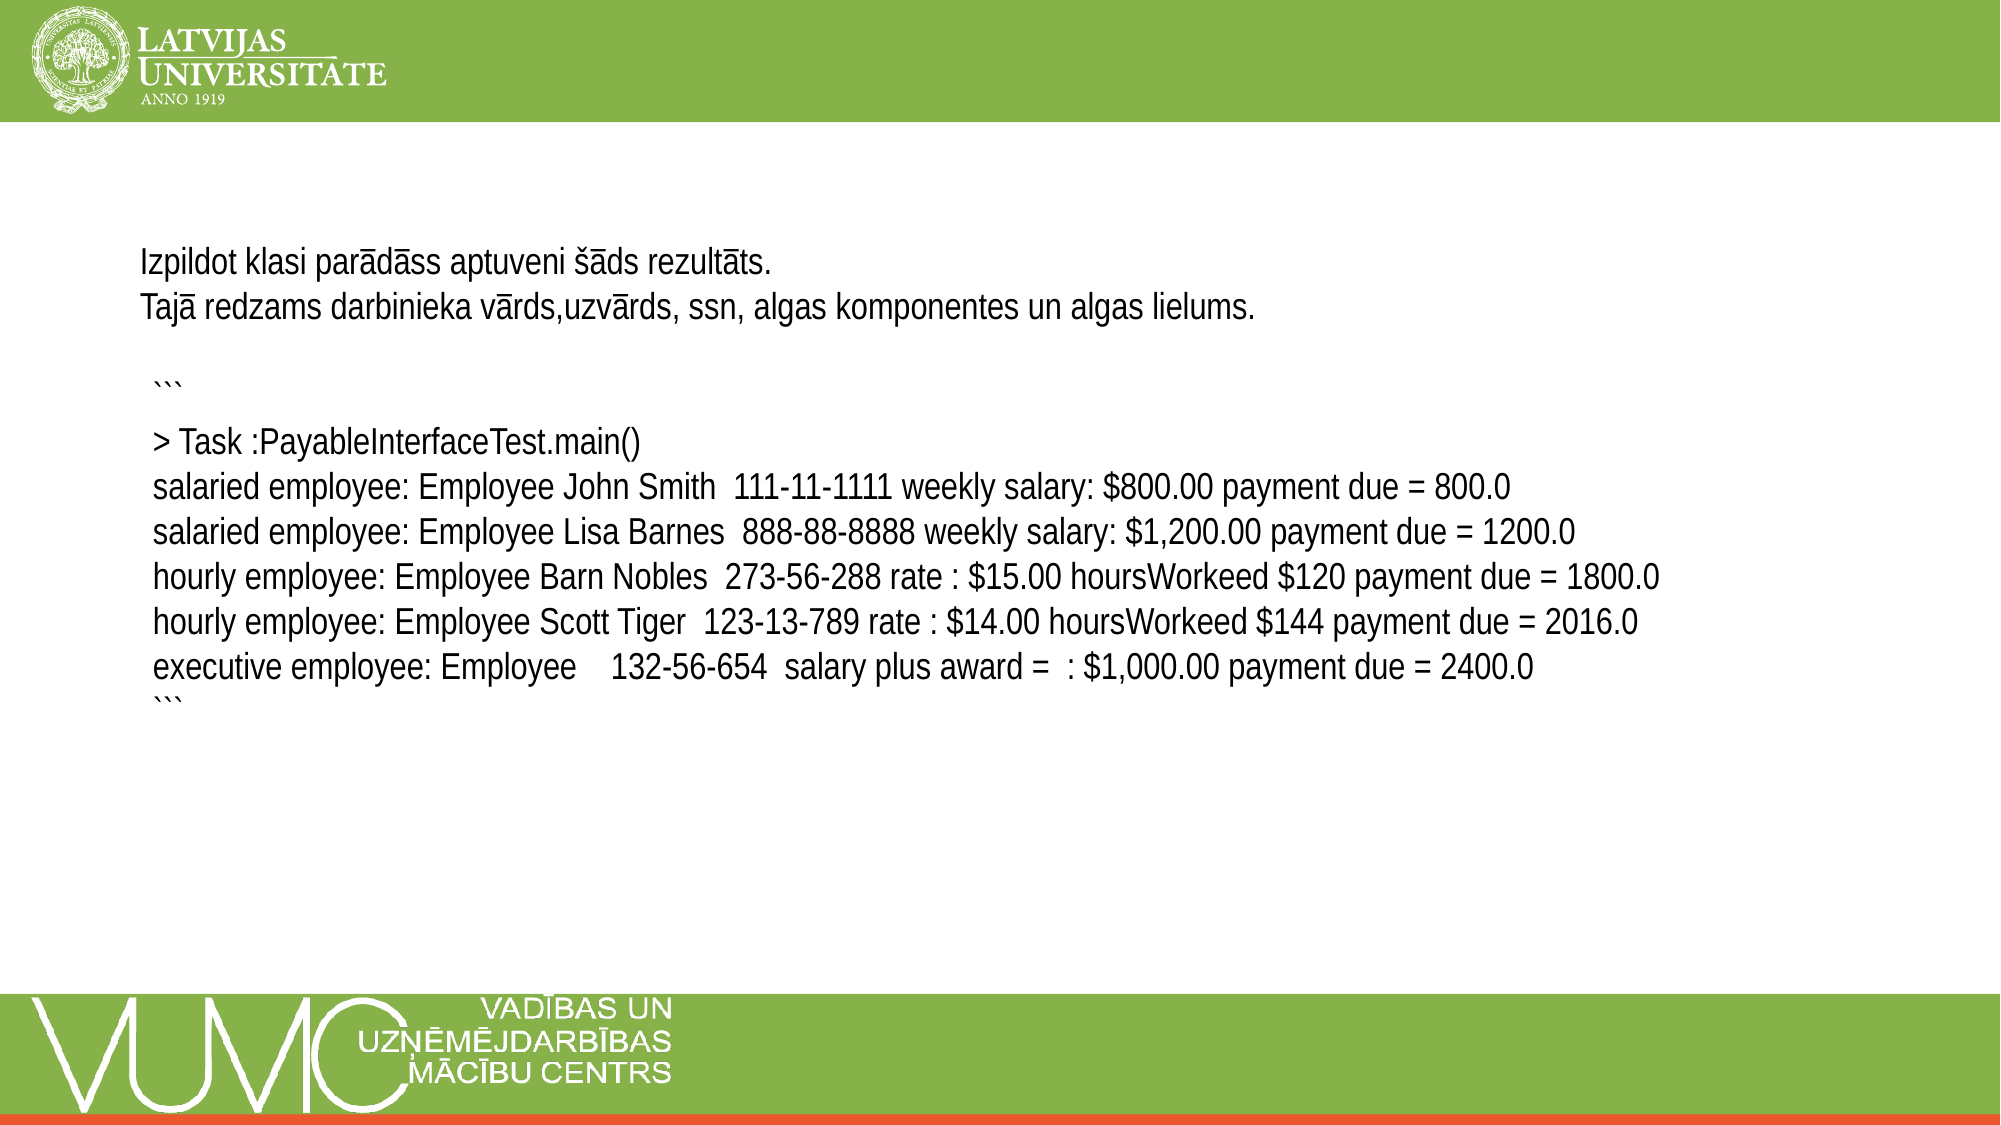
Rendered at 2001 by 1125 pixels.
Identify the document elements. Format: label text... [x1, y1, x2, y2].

text_box Izpildot klasi parādāss aptuveni šāds rezultāts. Tajā redzams darbinieka vārds,uzvārds, ssn, algas komponentes un algas lielums. ``` > Task :PayableInterfaceTest.main() salaried employee: Employee John Smith 111-11-1111 weekly salary: $800.00 payment due = 800.0 salaried employee: Employee Lisa Barnes 888-88-8888 weekly salary: $1,200.00 payment due = 1200.0 hourly employee: Employee Barn Nobles 273-56-288 rate : $15.00 hoursWorkeed $120 payment due = 1800.0 hourly employee: Employee Scott Tiger 123-13-789 rate : $14.00 hoursWorkeed $144 payment due = 2016.0 executive employee: Employee 132-56-654 salary plus award = : $1,000.00 payment due = 2400.0 ``` [125, 229, 1980, 739]
picture [31, 993, 671, 1113]
